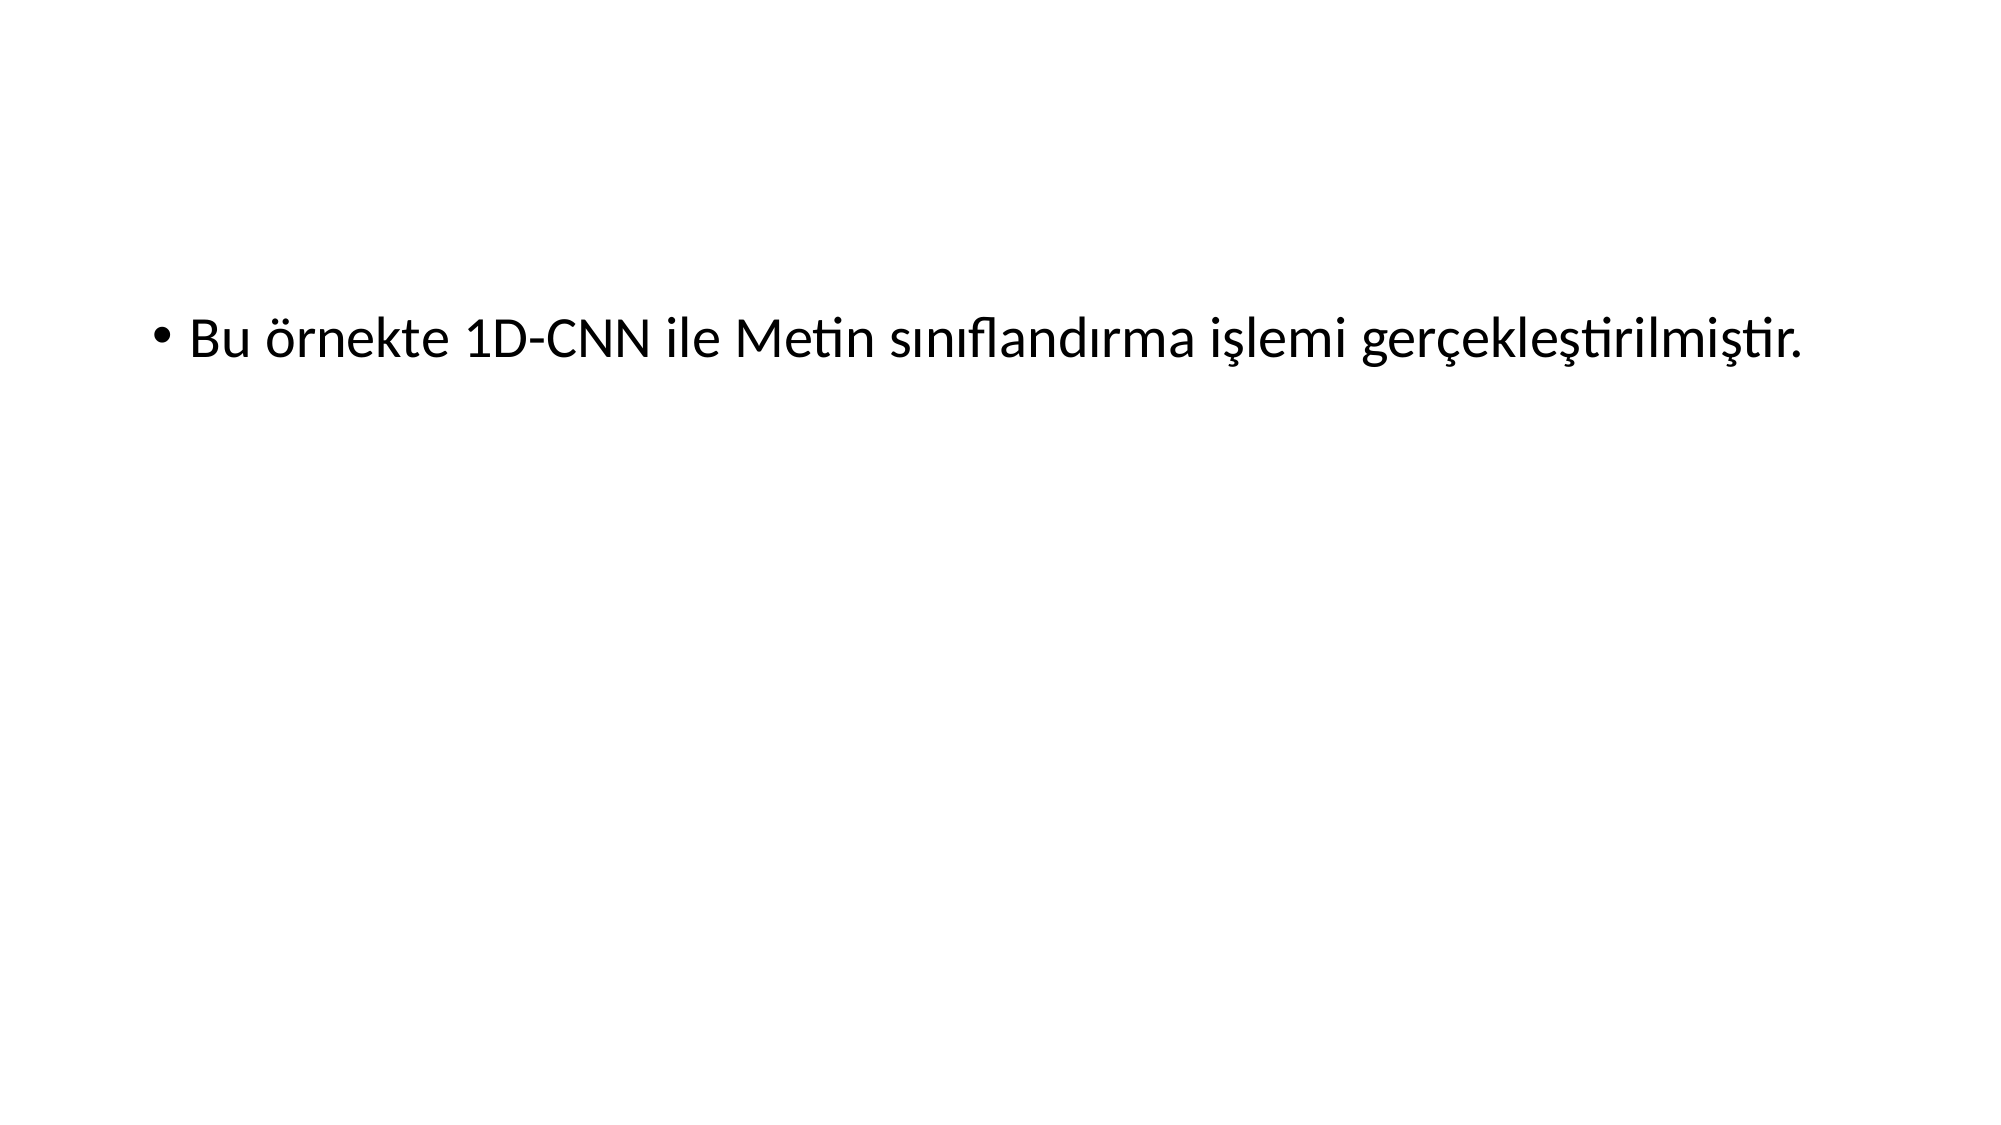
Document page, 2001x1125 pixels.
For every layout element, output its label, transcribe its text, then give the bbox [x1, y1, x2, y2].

list Bu örnekte 1D-CNN ile Metin sınıflandırma işlemi gerçekleştirilmiştir. [137, 299, 1863, 1014]
